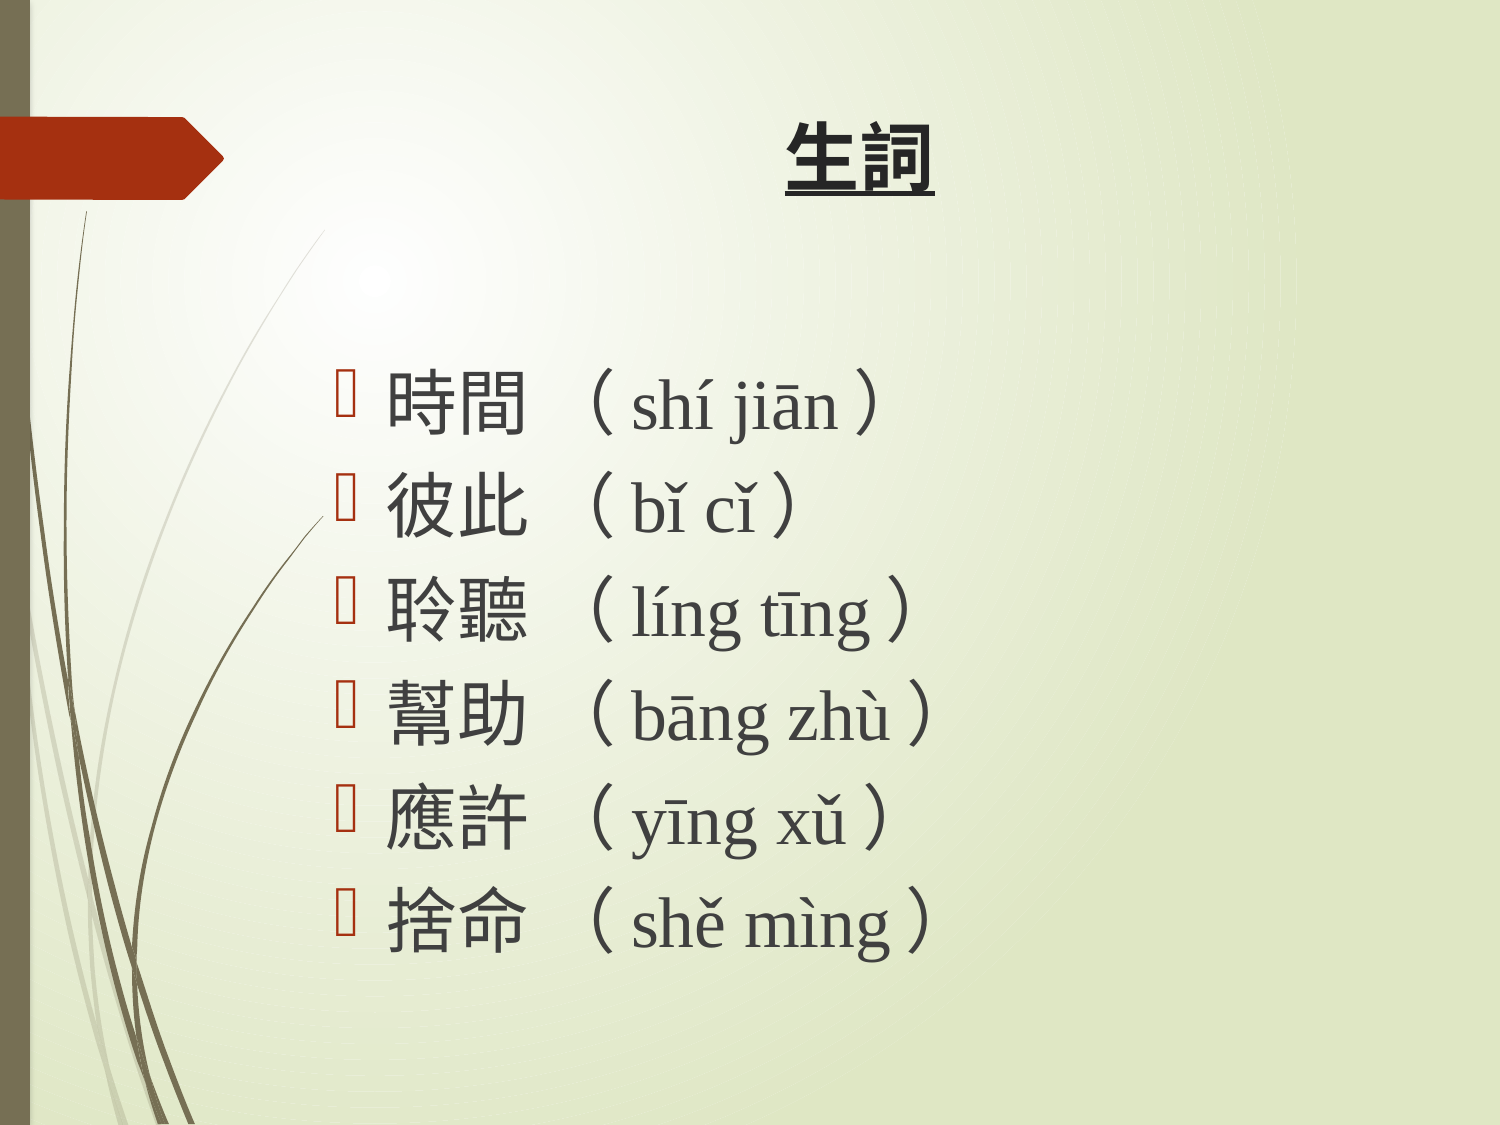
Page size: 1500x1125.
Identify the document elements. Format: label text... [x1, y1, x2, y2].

title 生詞 [319, 102, 1400, 313]
list 時間 （shí jiān） 彼此 （bǐ cǐ） 聆聽 （líng tīng） 幫助 （bāng zhù） 應許 （yīng xǔ） 捨命 （shě mìng） [318, 350, 1400, 970]
